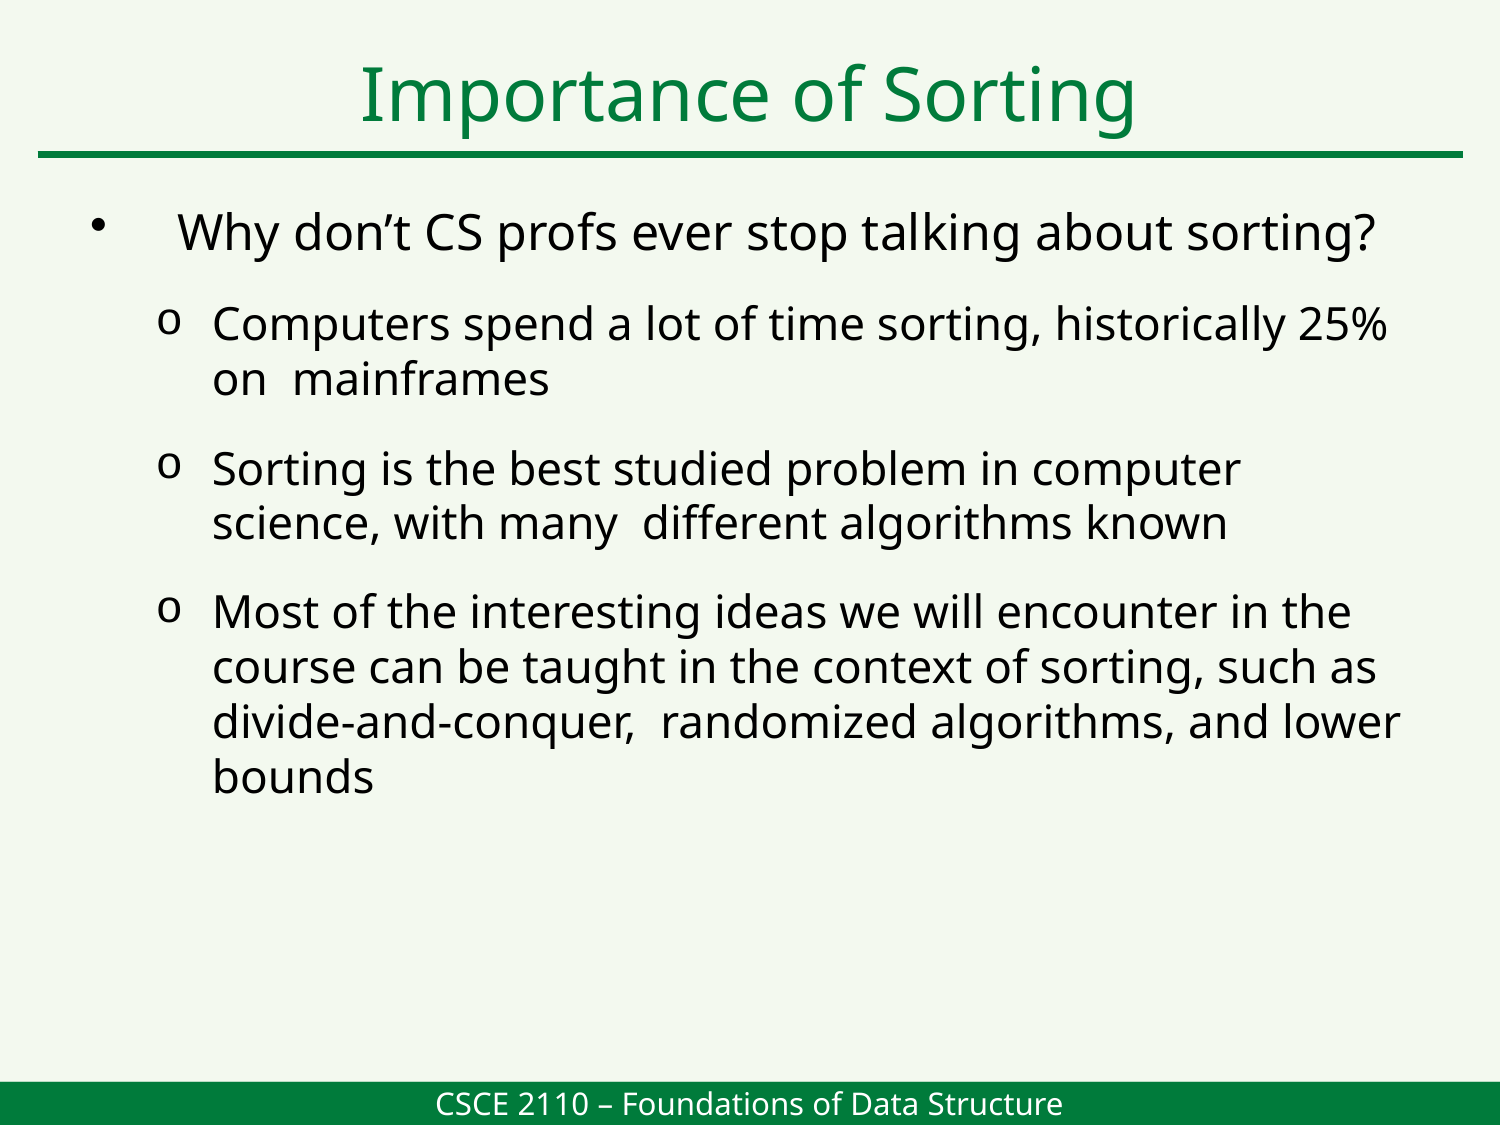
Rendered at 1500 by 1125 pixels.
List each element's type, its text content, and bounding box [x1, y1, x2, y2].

text_box Why don’t CS profs ever stop talking about sorting? Computers spend a lot of time sorting, historically 25% on mainframes Sorting is the best studied problem in computer science, with many different algorithms known Most of the interesting ideas we will encounter in the course can be taught in the context of sorting, such as divide-and-conquer, randomized algorithms, and lower bounds [74, 193, 1425, 1027]
text_box Importance of Sorting [36, 27, 1463, 155]
